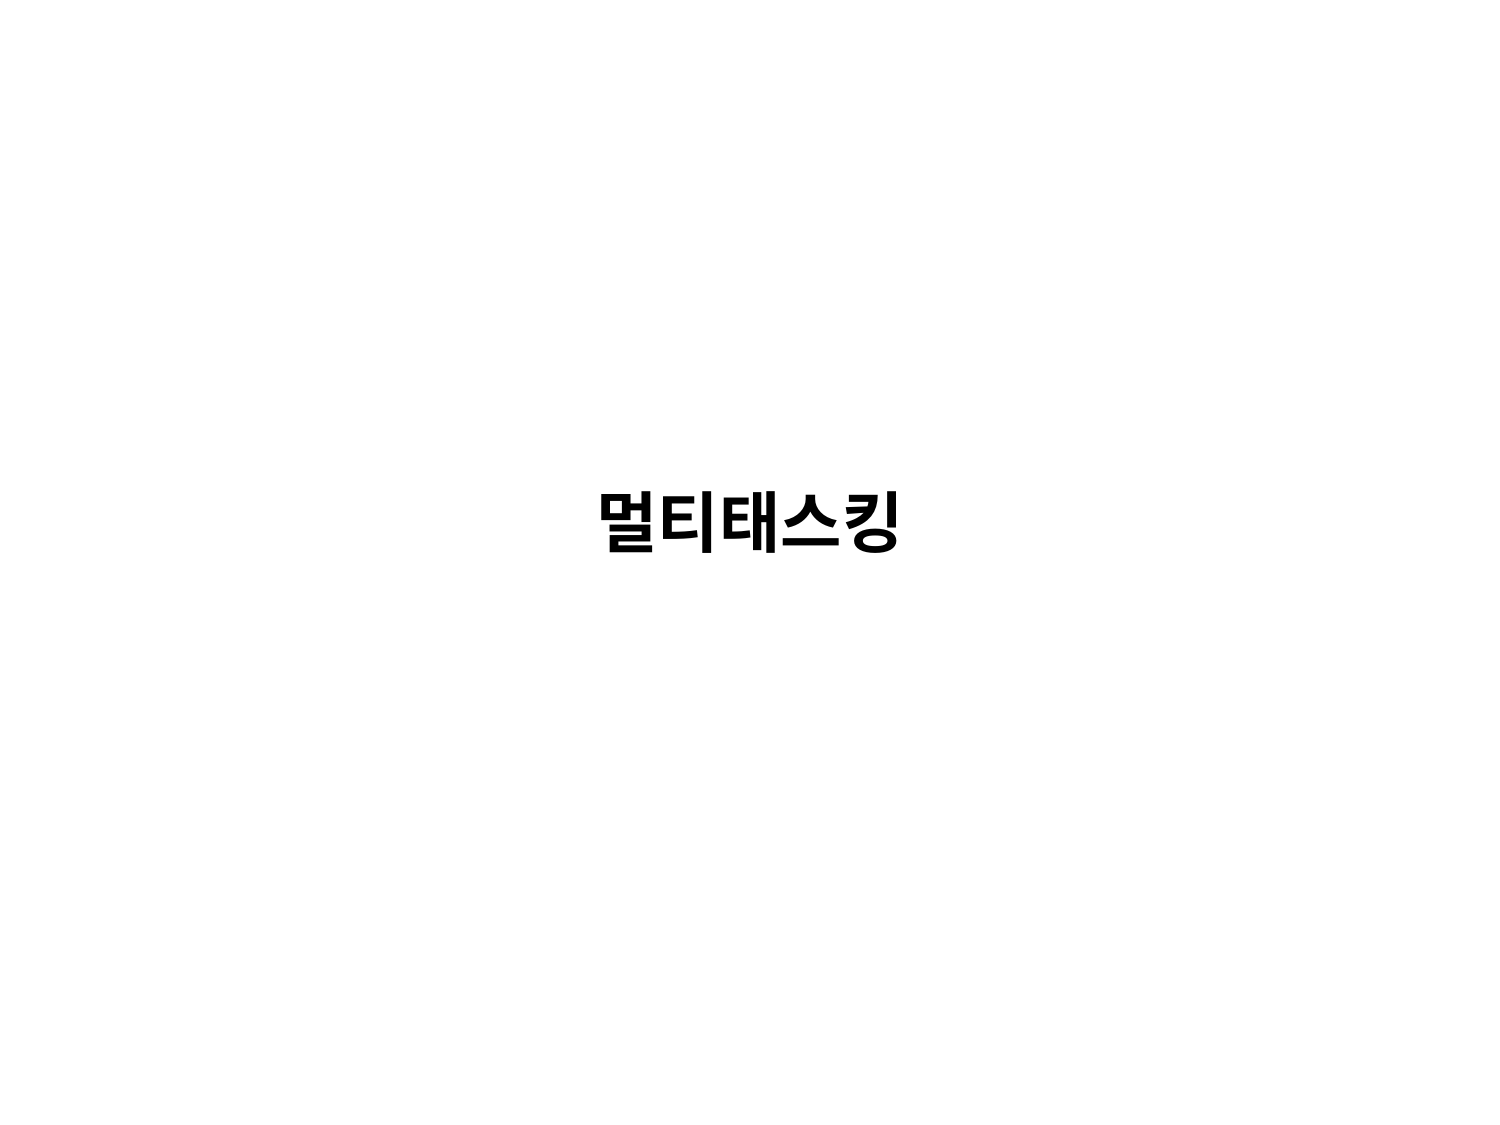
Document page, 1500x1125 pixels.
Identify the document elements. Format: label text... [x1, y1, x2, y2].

text_box 멀티태스킹 [315, 468, 1184, 575]
